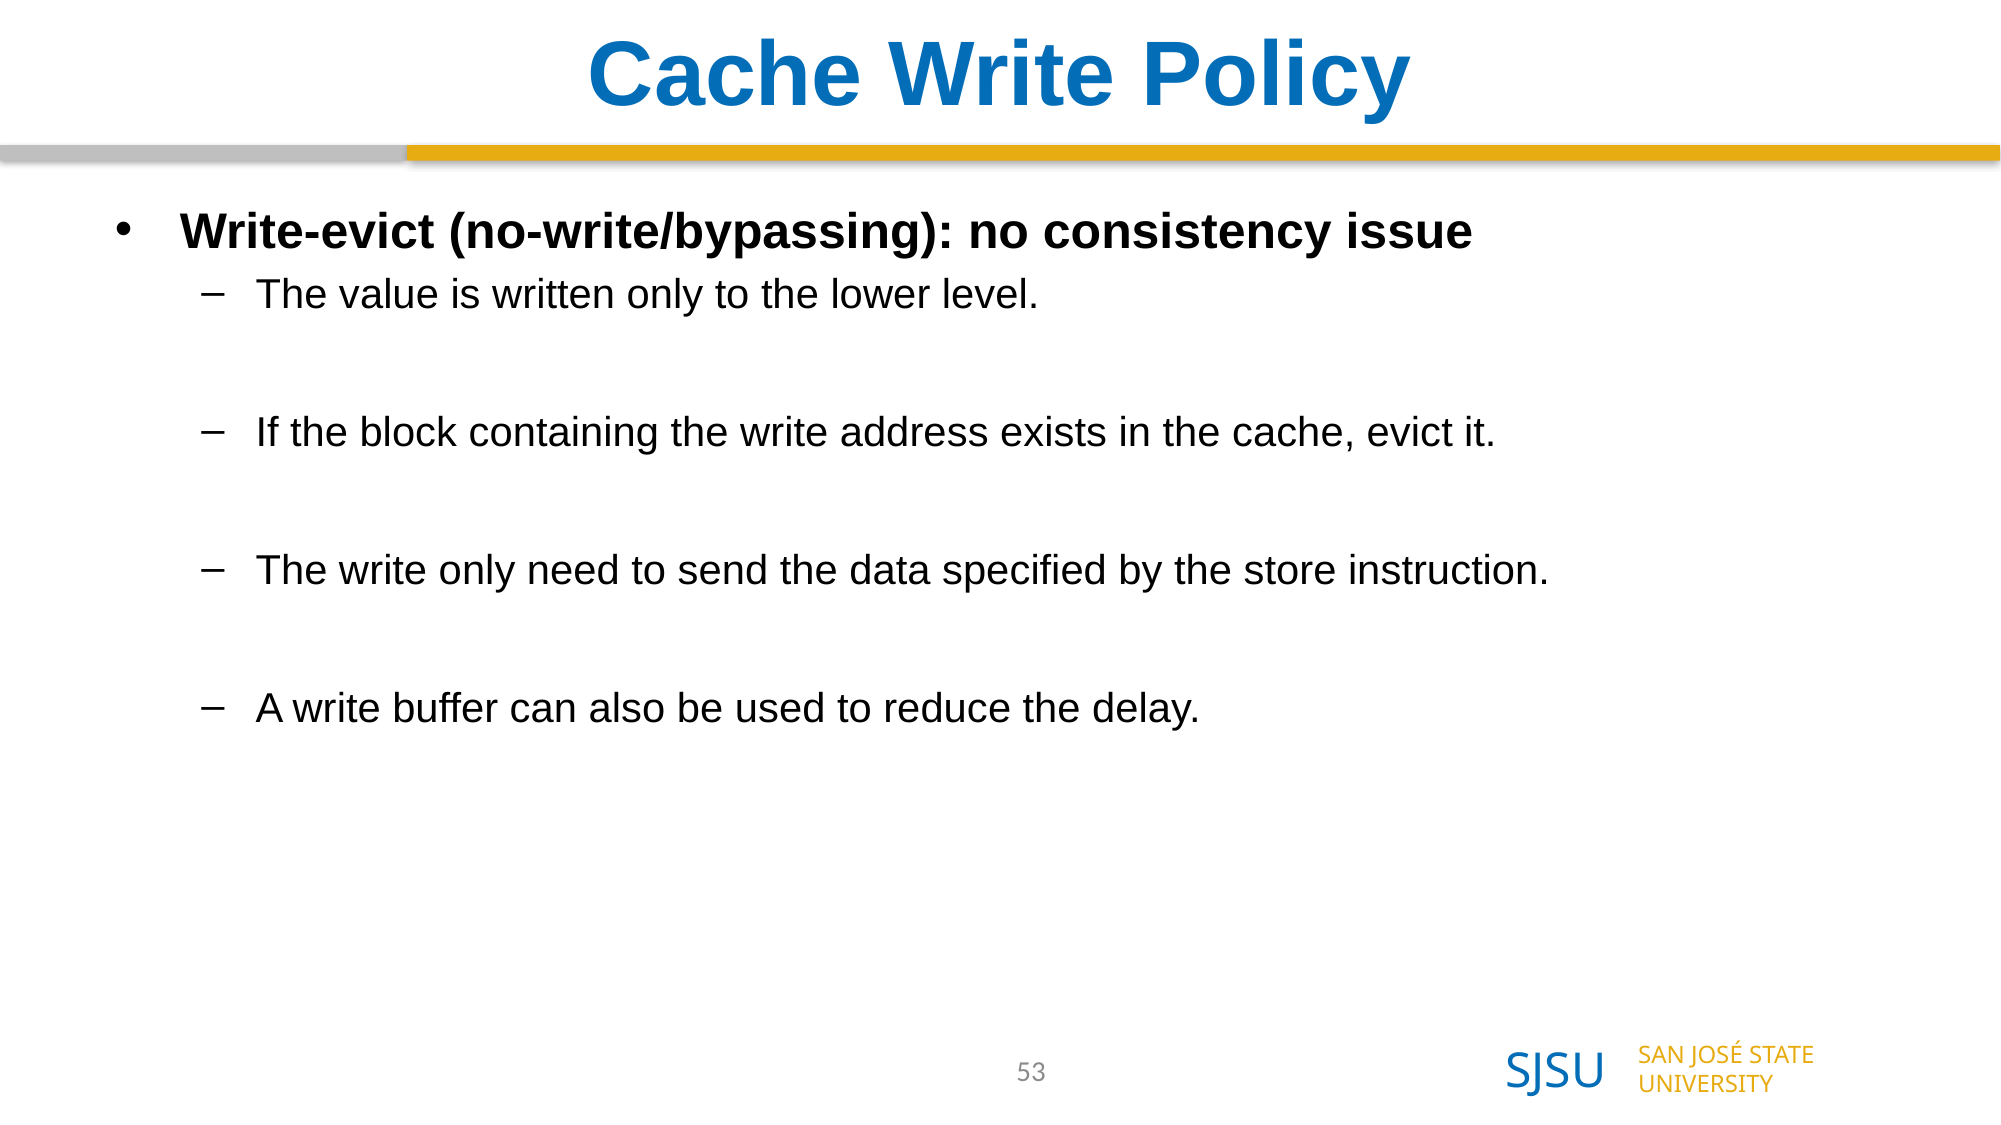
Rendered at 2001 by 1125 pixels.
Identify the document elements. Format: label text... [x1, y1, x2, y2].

title Cache Write Policy [99, 11, 1900, 126]
slide_number 53 [797, 1040, 1265, 1100]
list Write-evict (no-write/bypassing): no consistency issue The value is written only to the lower level. If the block containing the write address exists in the cache, evict it. The write only need to send the data specified by the store instruction. A write buffer can also be used to reduce the delay. [99, 190, 1900, 1005]
